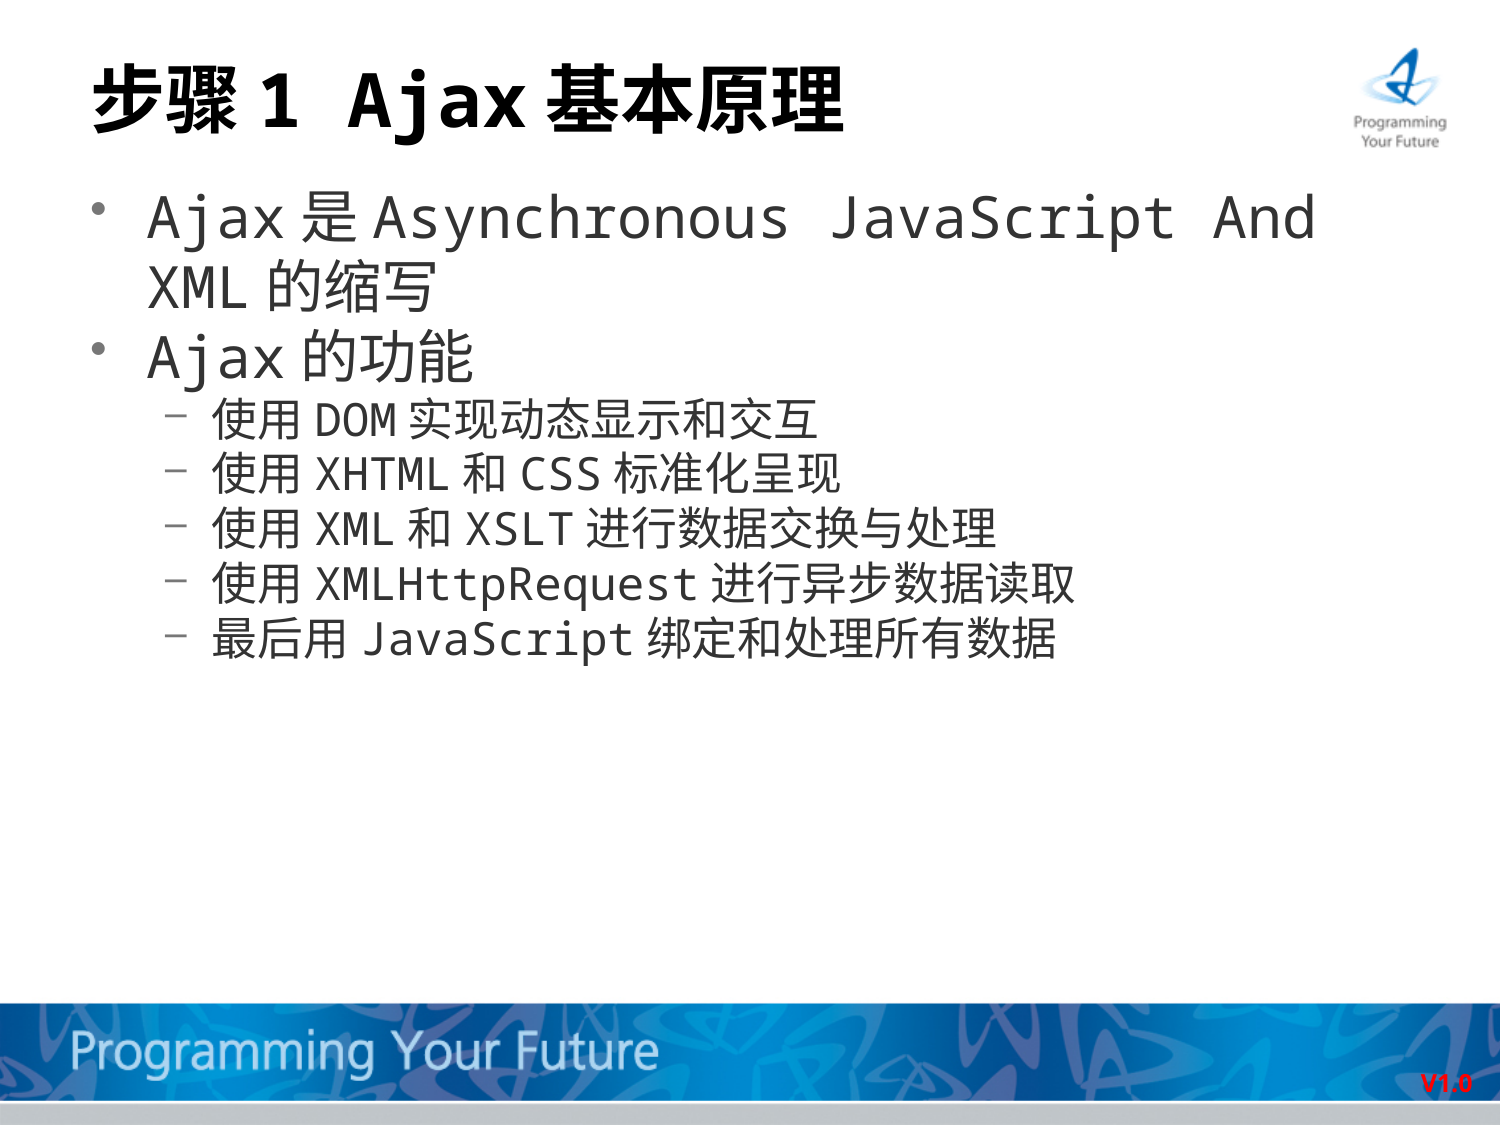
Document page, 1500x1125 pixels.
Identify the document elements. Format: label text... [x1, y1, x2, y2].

list Ajax是Asynchronous JavaScript And XML的缩写 Ajax的功能 使用DOM实现动态显示和交互 使用XHTML和CSS标准化呈现 使用XML和XSLT进行数据交换与处理 使用XMLHttpRequest进行异步数据读取 最后用JavaScript绑定和处理所有数据 [74, 172, 1412, 988]
picture [0, 997, 1500, 1125]
title 步骤1 Ajax基本原理 [74, 44, 1271, 162]
picture [1340, 42, 1461, 157]
